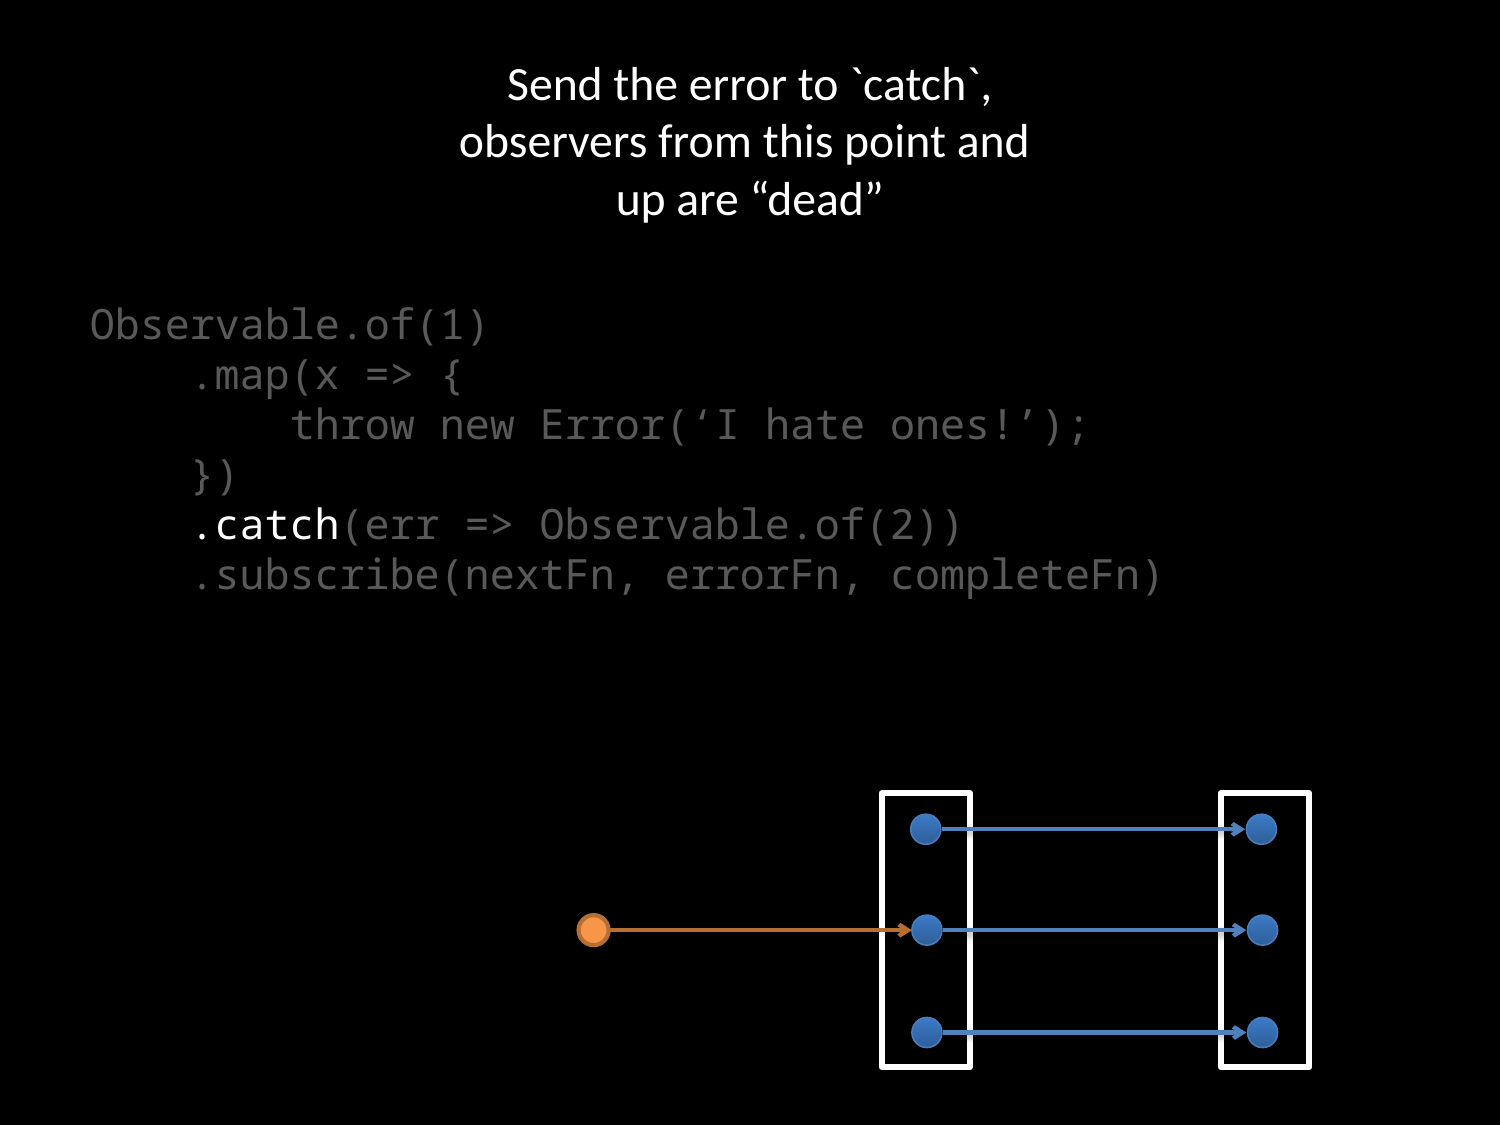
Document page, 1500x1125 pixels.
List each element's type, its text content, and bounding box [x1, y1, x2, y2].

title Send the error to `catch`, observers from this point and up are “dead” [75, 45, 1425, 233]
text_box [879, 939, 973, 1070]
text_box Observable.of(1) .map(x => { throw new Error(‘I hate ones!’); }) .catch(err => Observable.of(2)) .subscribe(nextFn, errorFn, completeFn) [74, 290, 1425, 605]
text_box [911, 1016, 943, 1049]
text_box [1218, 790, 1312, 1070]
text_box [911, 914, 943, 946]
text_box [1246, 1016, 1279, 1049]
text_box [909, 813, 942, 846]
text_box [1246, 914, 1279, 946]
text_box [879, 790, 973, 928]
text_box [1245, 813, 1278, 846]
text_box [576, 912, 611, 948]
